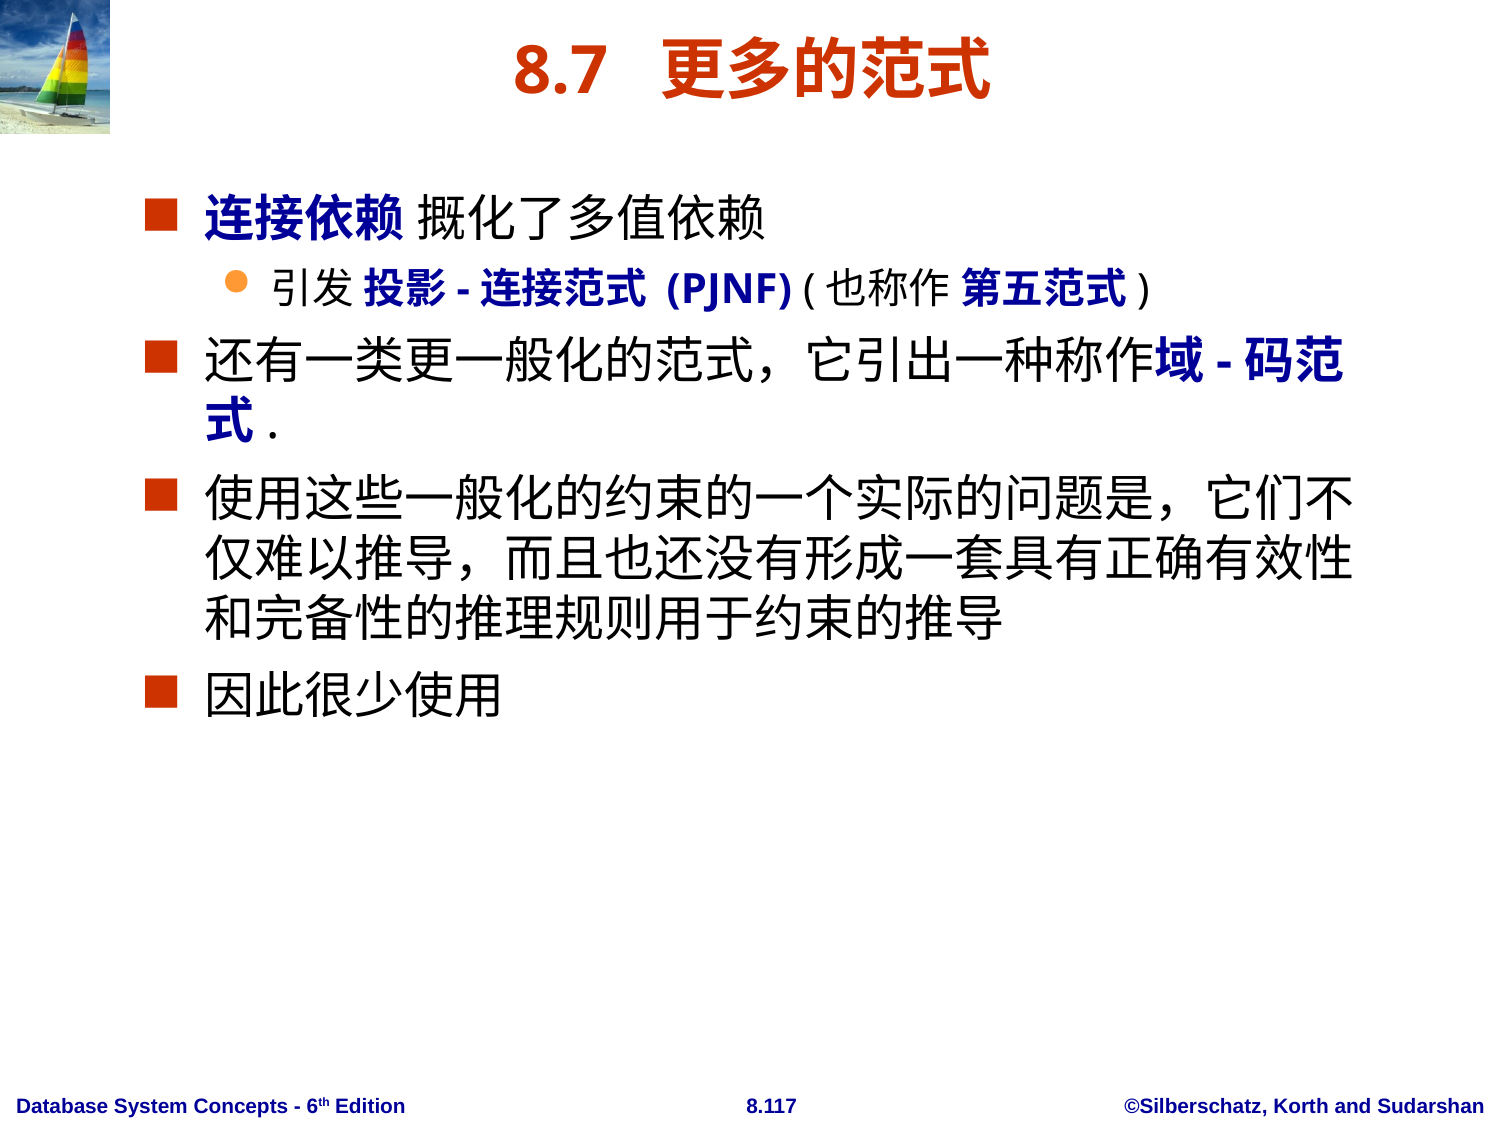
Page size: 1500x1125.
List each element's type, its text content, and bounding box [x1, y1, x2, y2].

picture [0, 0, 110, 134]
list 连接依赖 摡化了多值依赖 引发 投影-连接范式 (PJNF) (也称作 第五范式) 还有一类更一般化的范式，它引出一种称作域-码范式. 使用这些一般化的约束的一个实际的问题是，它们不仅难以推导，而且也还没有形成一套具有正确有效性和完备性的推理规则用于约束的推导 因此很少使用 [133, 179, 1391, 738]
title 8.7 更多的范式 [90, 14, 1416, 114]
